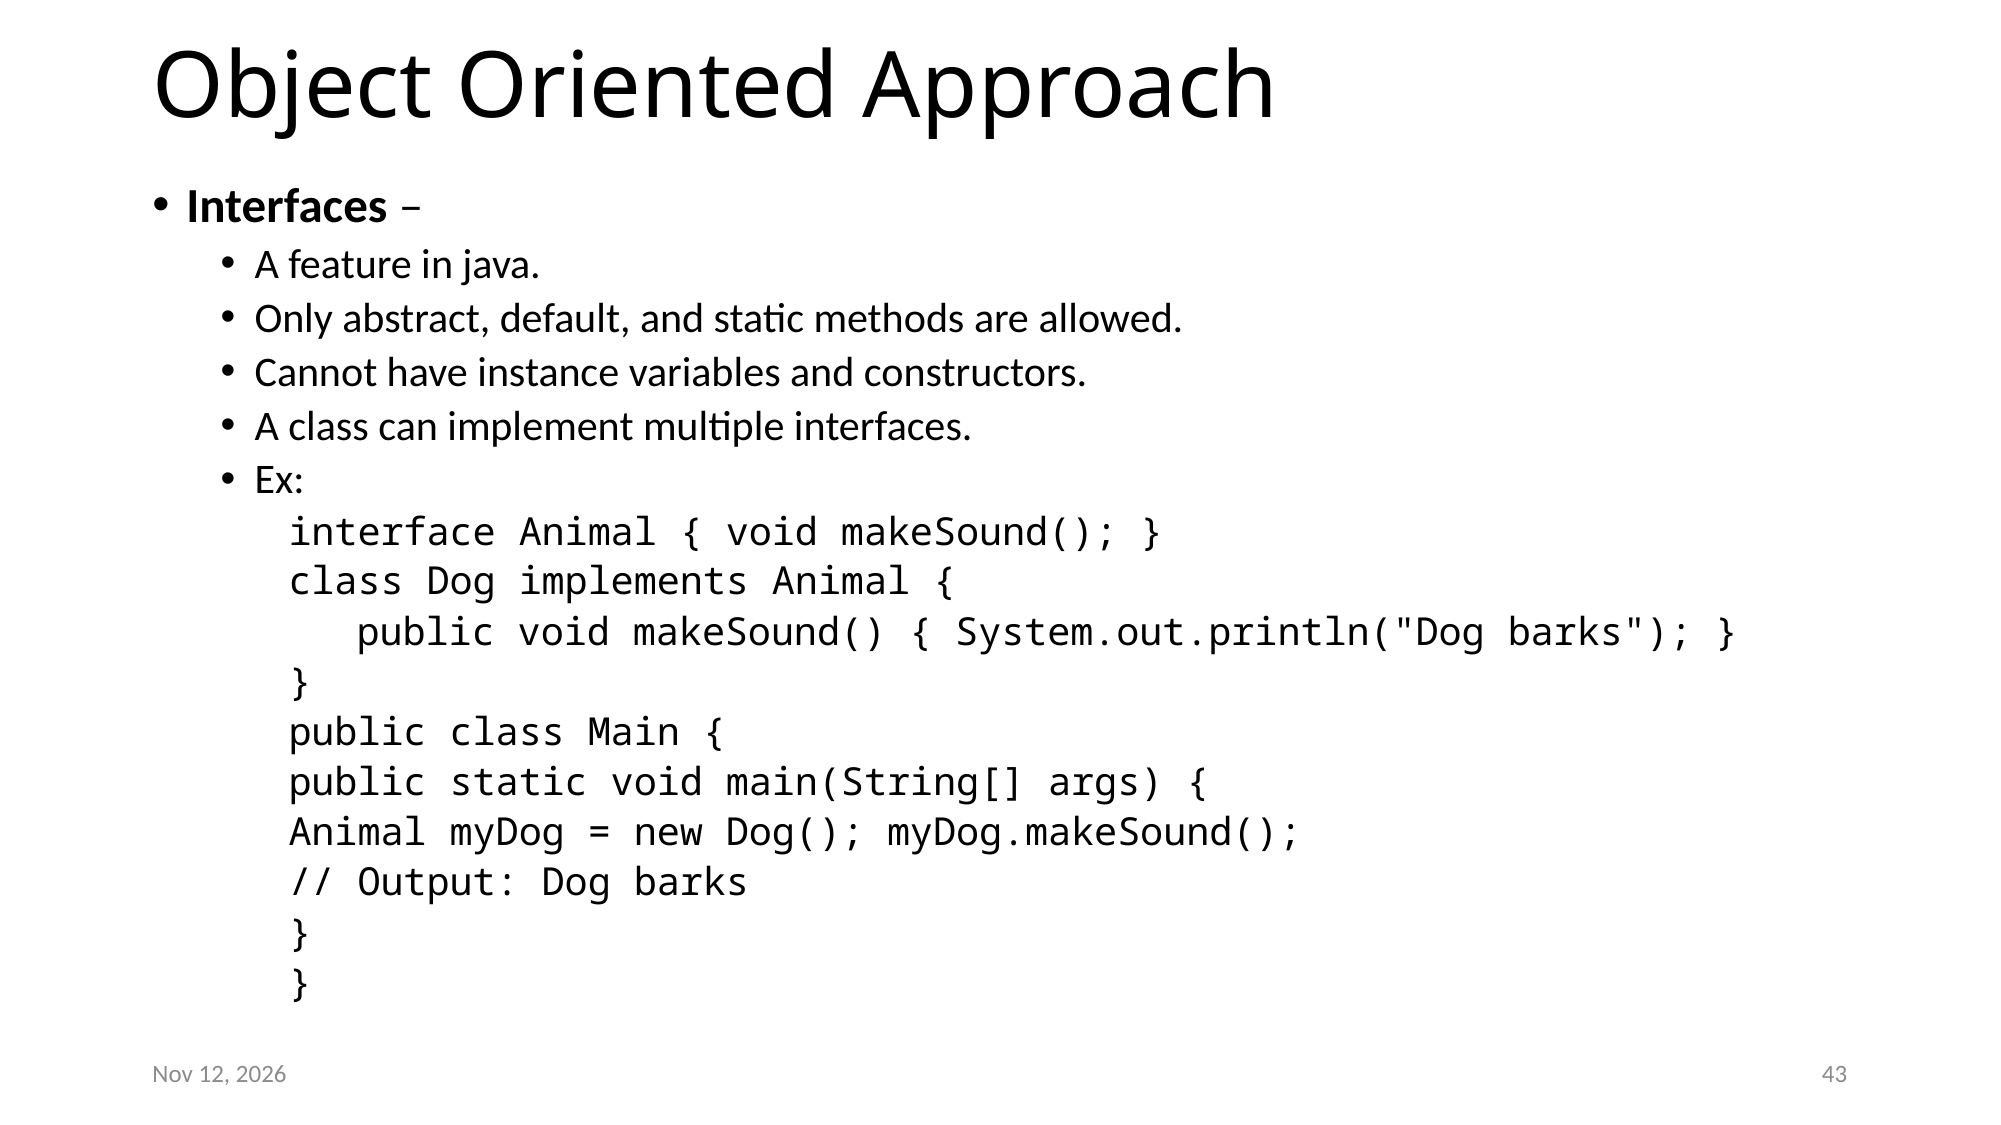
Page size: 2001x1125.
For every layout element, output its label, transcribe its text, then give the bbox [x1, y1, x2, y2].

slide_number 29-Jul-25 [137, 1042, 588, 1103]
list Interfaces – A feature in java. Only abstract, default, and static methods are allowed. Cannot have instance variables and constructors. A class can implement multiple interfaces. Ex: interface Animal { void makeSound(); } class Dog implements Animal { public void makeSound() { System.out.println("Dog barks"); } } public class Main { public static void main(String[] args) { Animal myDog = new Dog(); myDog.makeSound(); // Output: Dog barks } } [137, 172, 1863, 1014]
slide_number 43 [1412, 1042, 1863, 1103]
title Object Oriented Approach [137, 3, 1863, 172]
